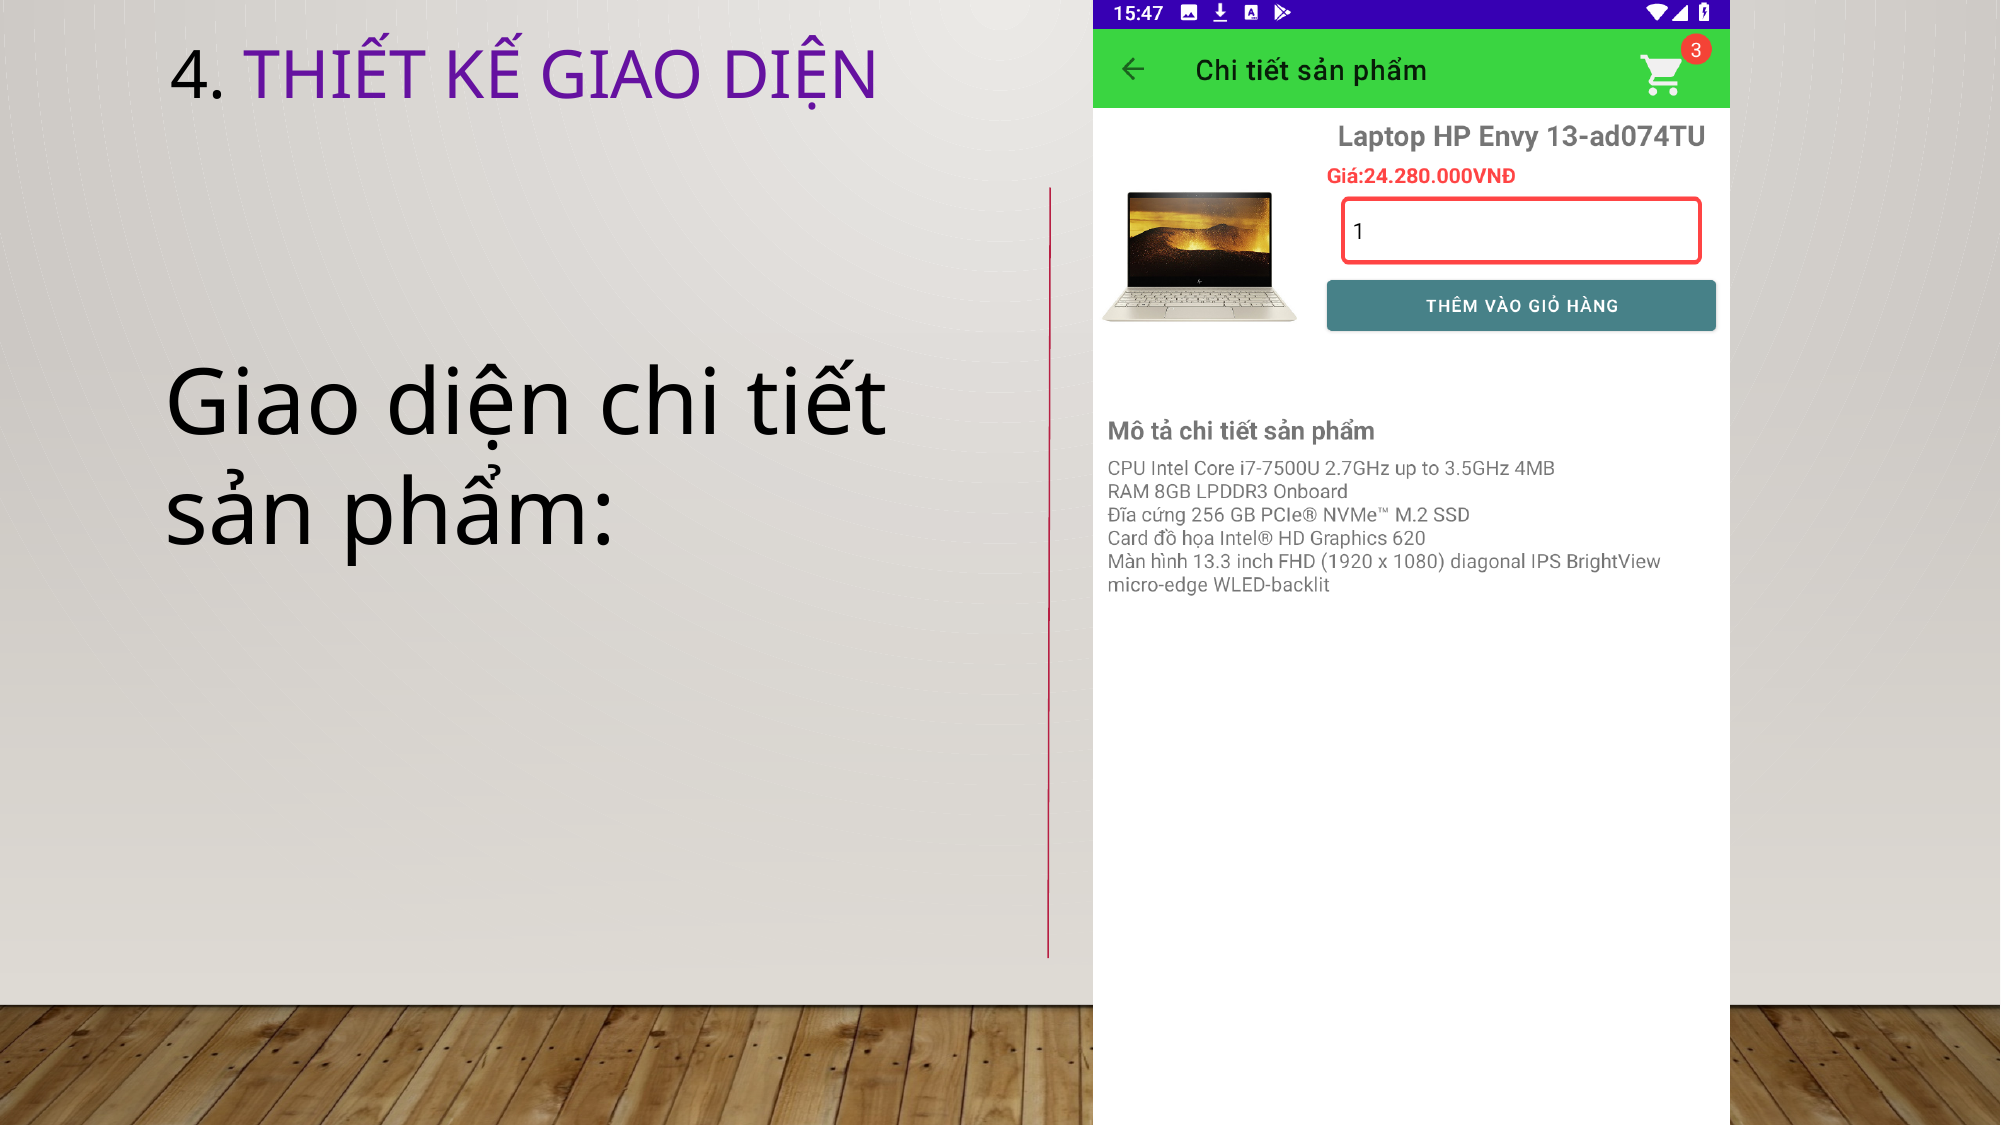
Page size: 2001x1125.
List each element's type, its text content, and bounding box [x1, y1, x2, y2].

picture [0, 0, 2000, 1125]
text_box 4. THIẾT KẾ GIAO DIỆN [155, 24, 1093, 120]
text_box Giao diện chi tiết sản phẩm: [149, 335, 955, 571]
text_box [1047, 187, 1051, 959]
